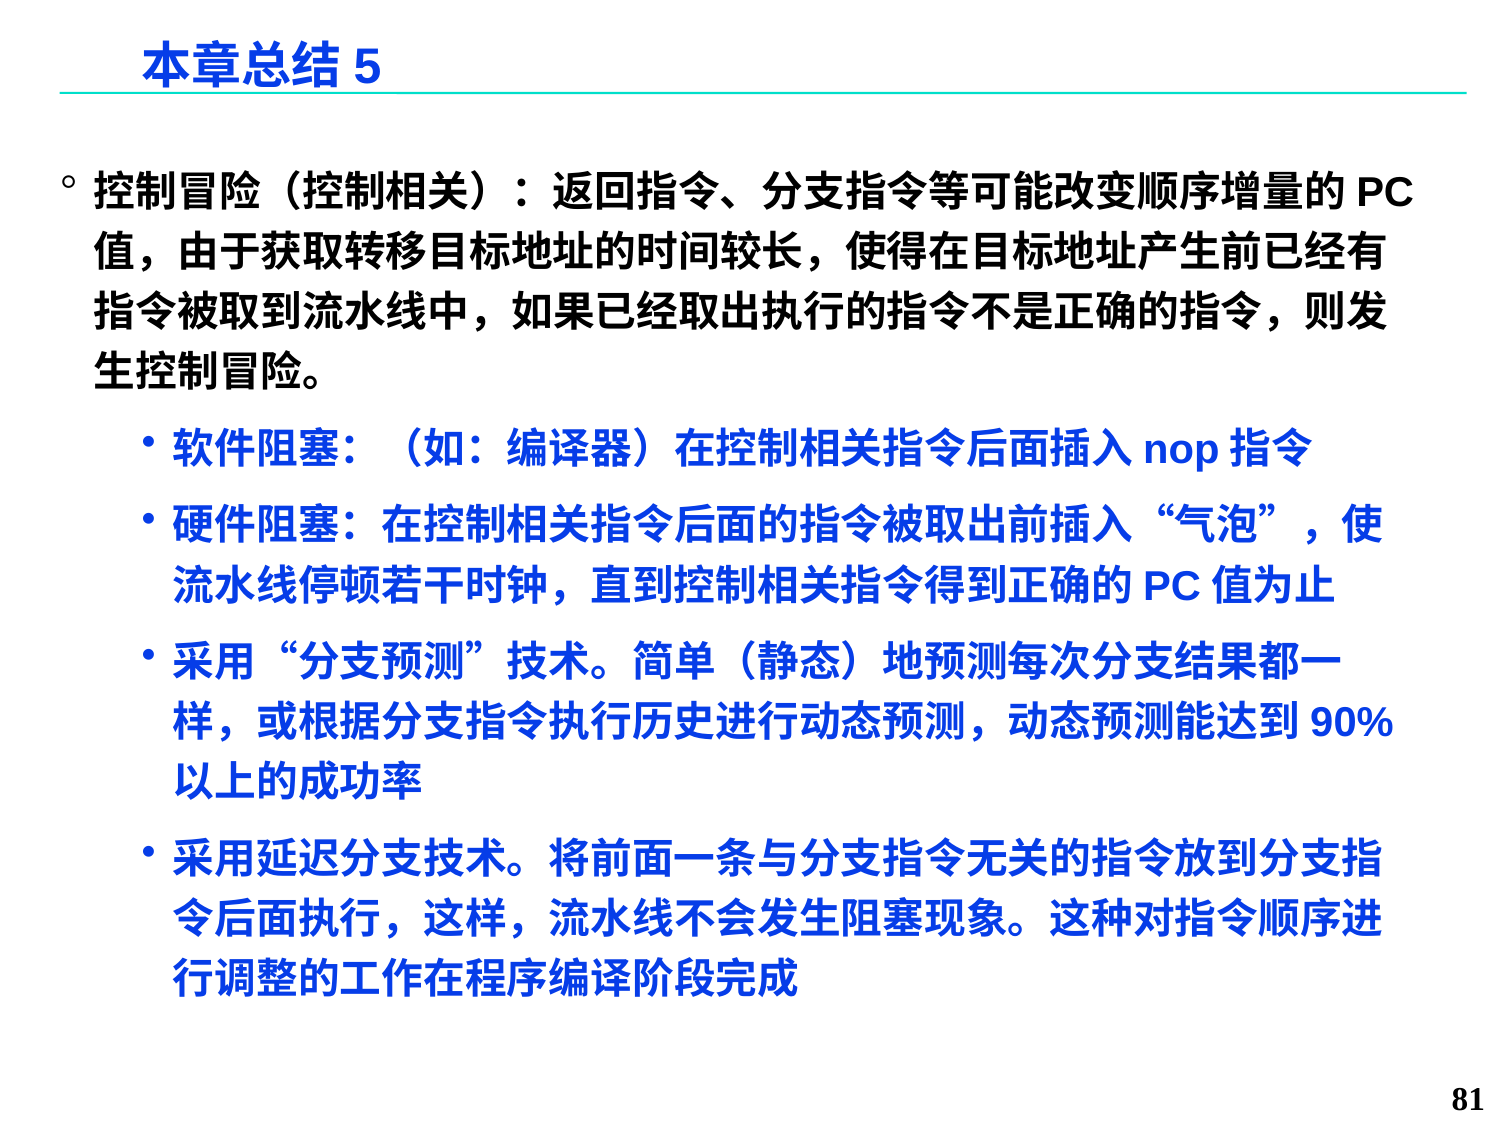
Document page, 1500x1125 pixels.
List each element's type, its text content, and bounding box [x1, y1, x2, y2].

title 本章总结5 [131, 37, 1257, 98]
list 控制冒险（控制相关）：返回指令、分支指令等可能改变顺序增量的PC值，由于获取转移目标地址的时间较长，使得在目标地址产生前已经有指令被取到流水线中，如果已经取出执行的指令不是正确的指令，则发生控制冒险。 软件阻塞：（如：编译器）在控制相关指令后面插入nop指令 硬件阻塞：在控制相关指令后面的指令被取出前插入“气泡”，使流水线停顿若干时钟，直到控制相关指令得到正确的PC值为止 采用“分支预测”技术。简单（静态）地预测每次分支结果都一样，或根据分支指令执行历史进行动态预测，动态预测能达到90%以上的成功率 采用延迟分支技术。将前面一条与分支指令无关的指令放到分支指令后面执行，这样，流水线不会发生阻塞现象。这种对指令顺序进行调整的工作在程序编译阶段完成 [50, 150, 1432, 1098]
